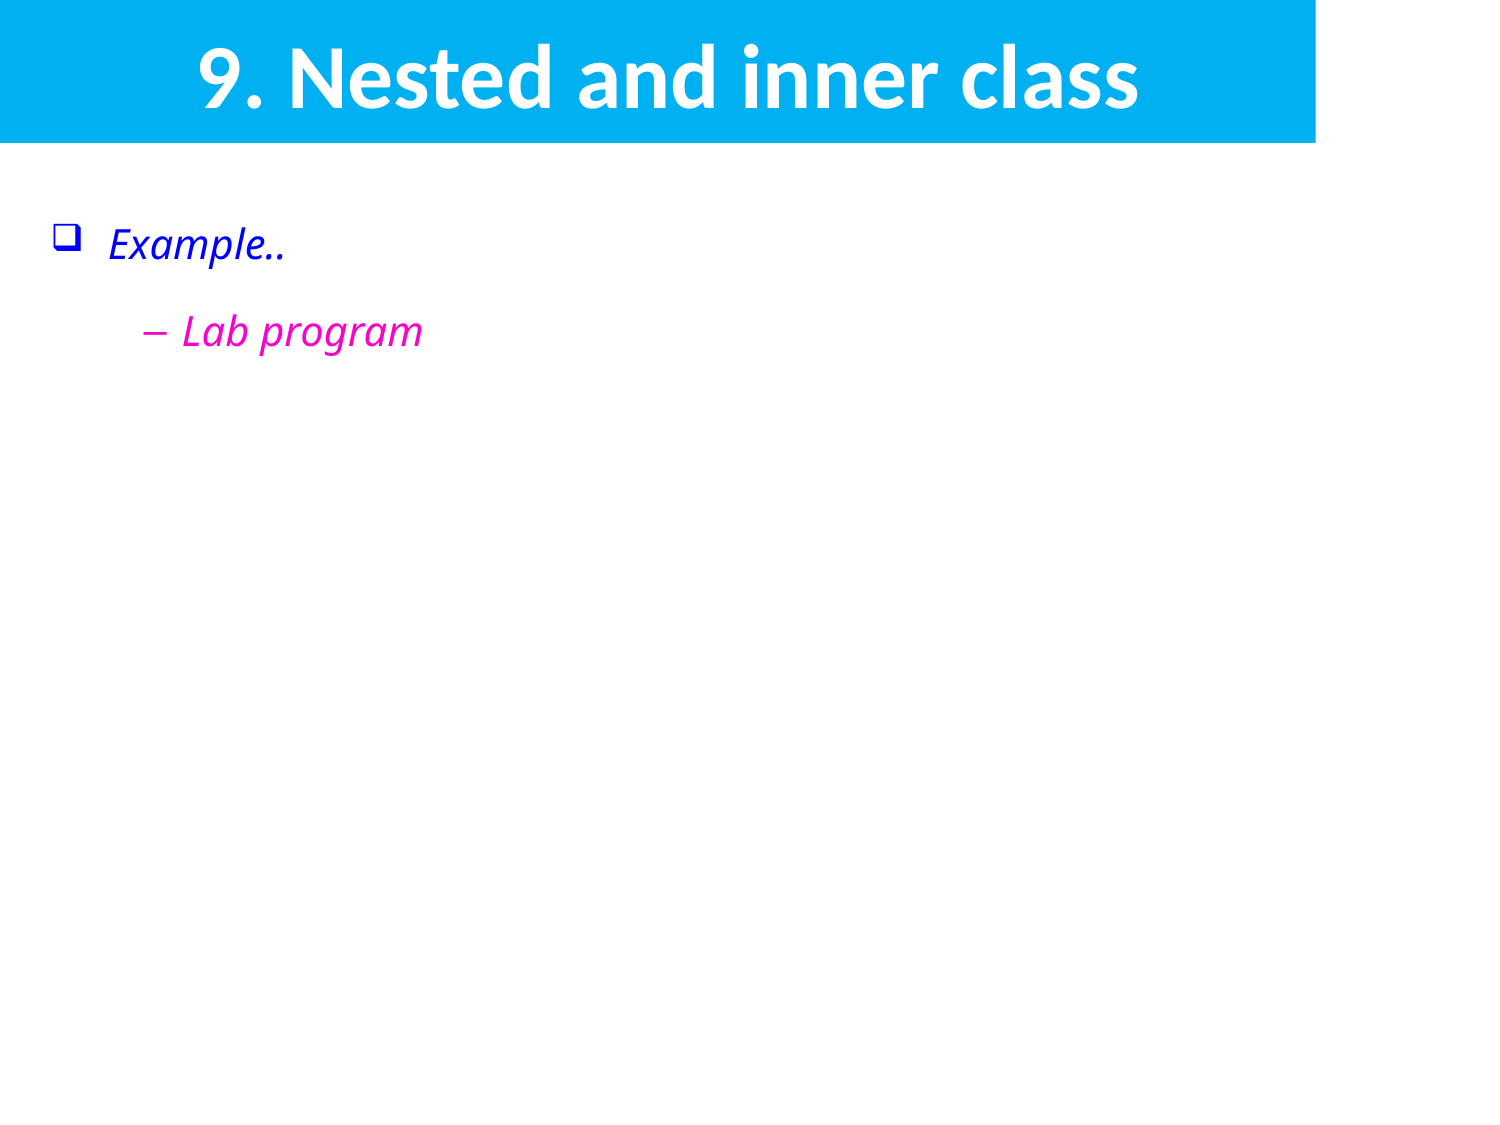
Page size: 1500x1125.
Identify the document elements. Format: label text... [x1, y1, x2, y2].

list Example.. Lab program [35, 200, 1419, 1096]
title 9. Nested and inner class [0, 0, 1316, 143]
